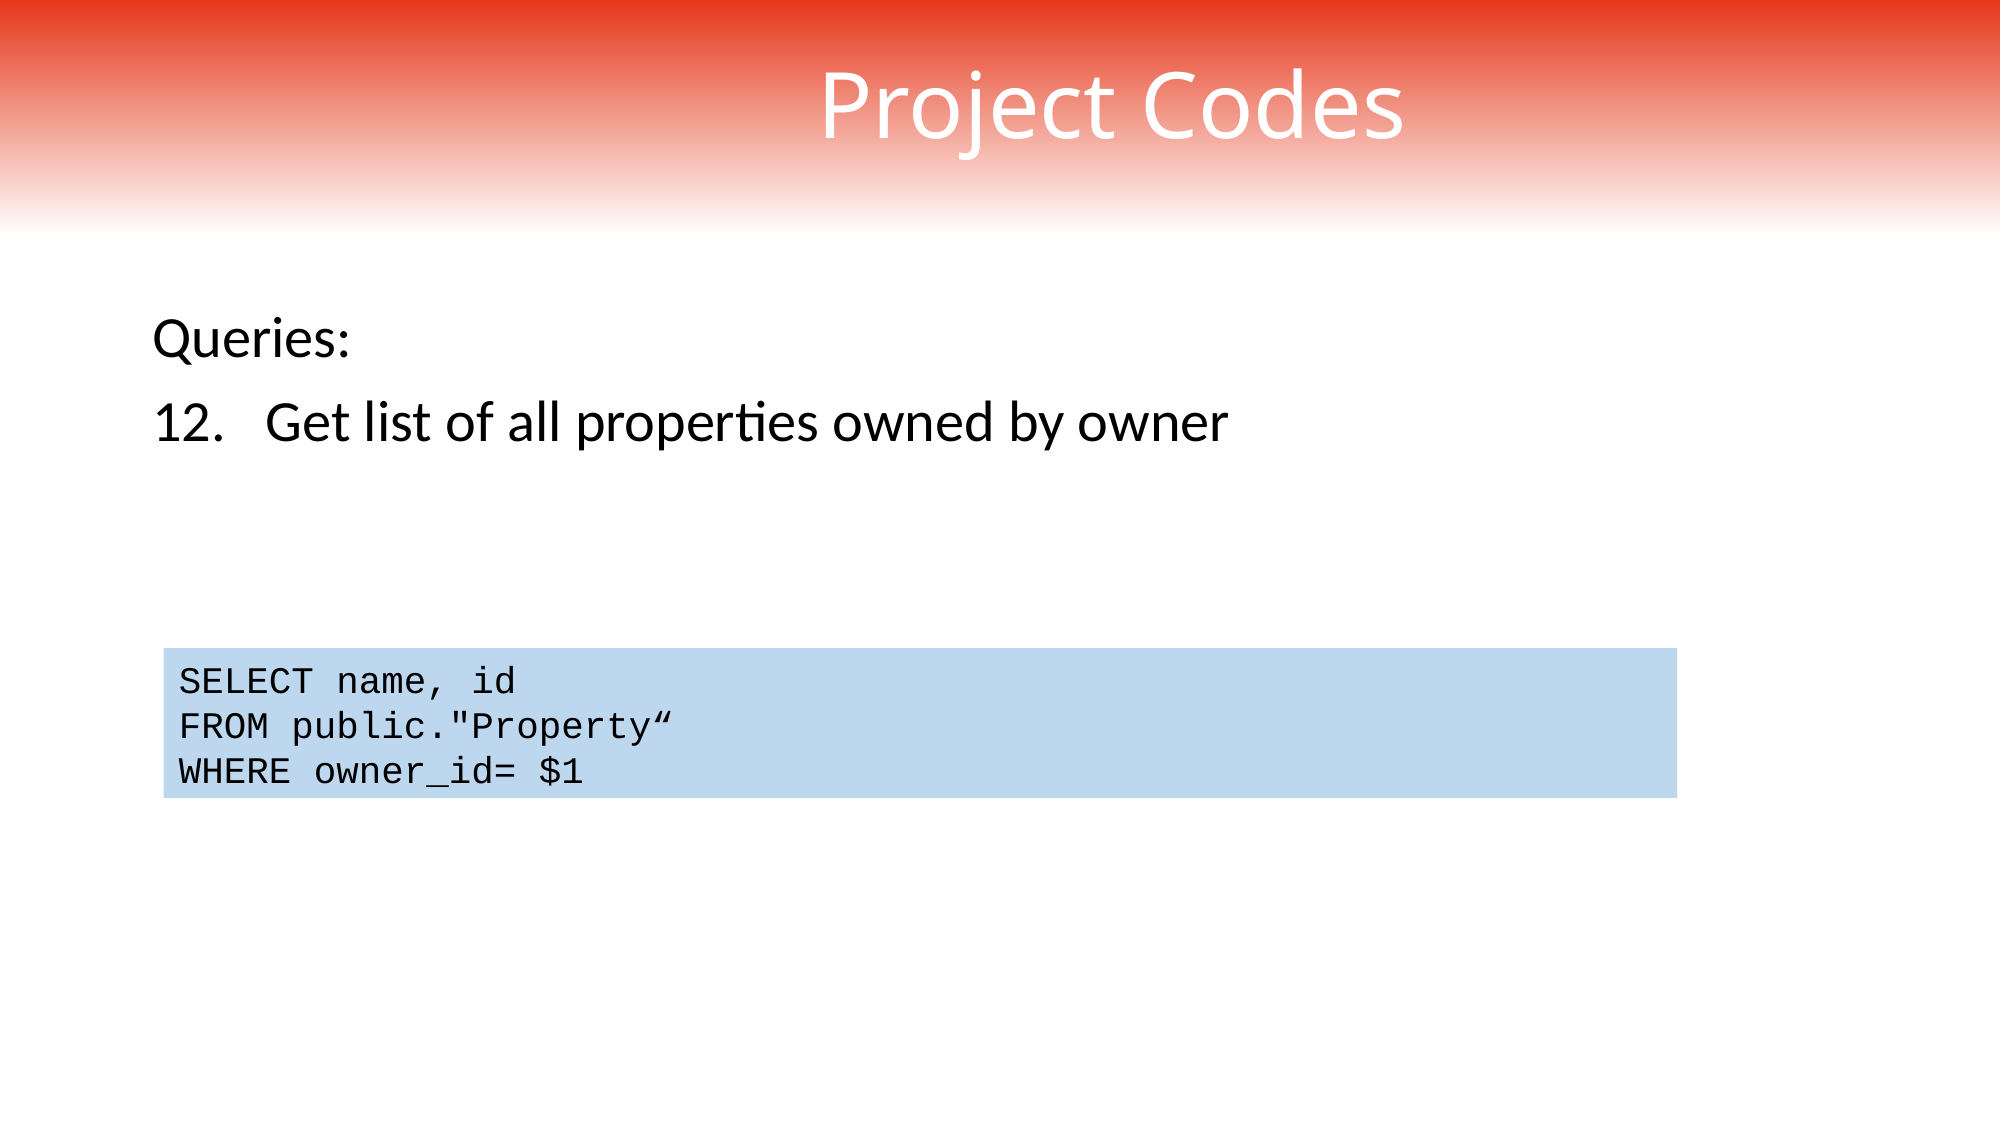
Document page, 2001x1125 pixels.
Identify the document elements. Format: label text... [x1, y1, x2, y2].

list Queries: 12. Get list of all properties owned by owner [137, 299, 1863, 1014]
text_box SELECT name, id FROM public."Property“ WHERE owner_id= $1 [163, 648, 1678, 798]
title Project Codes [137, 0, 1863, 218]
